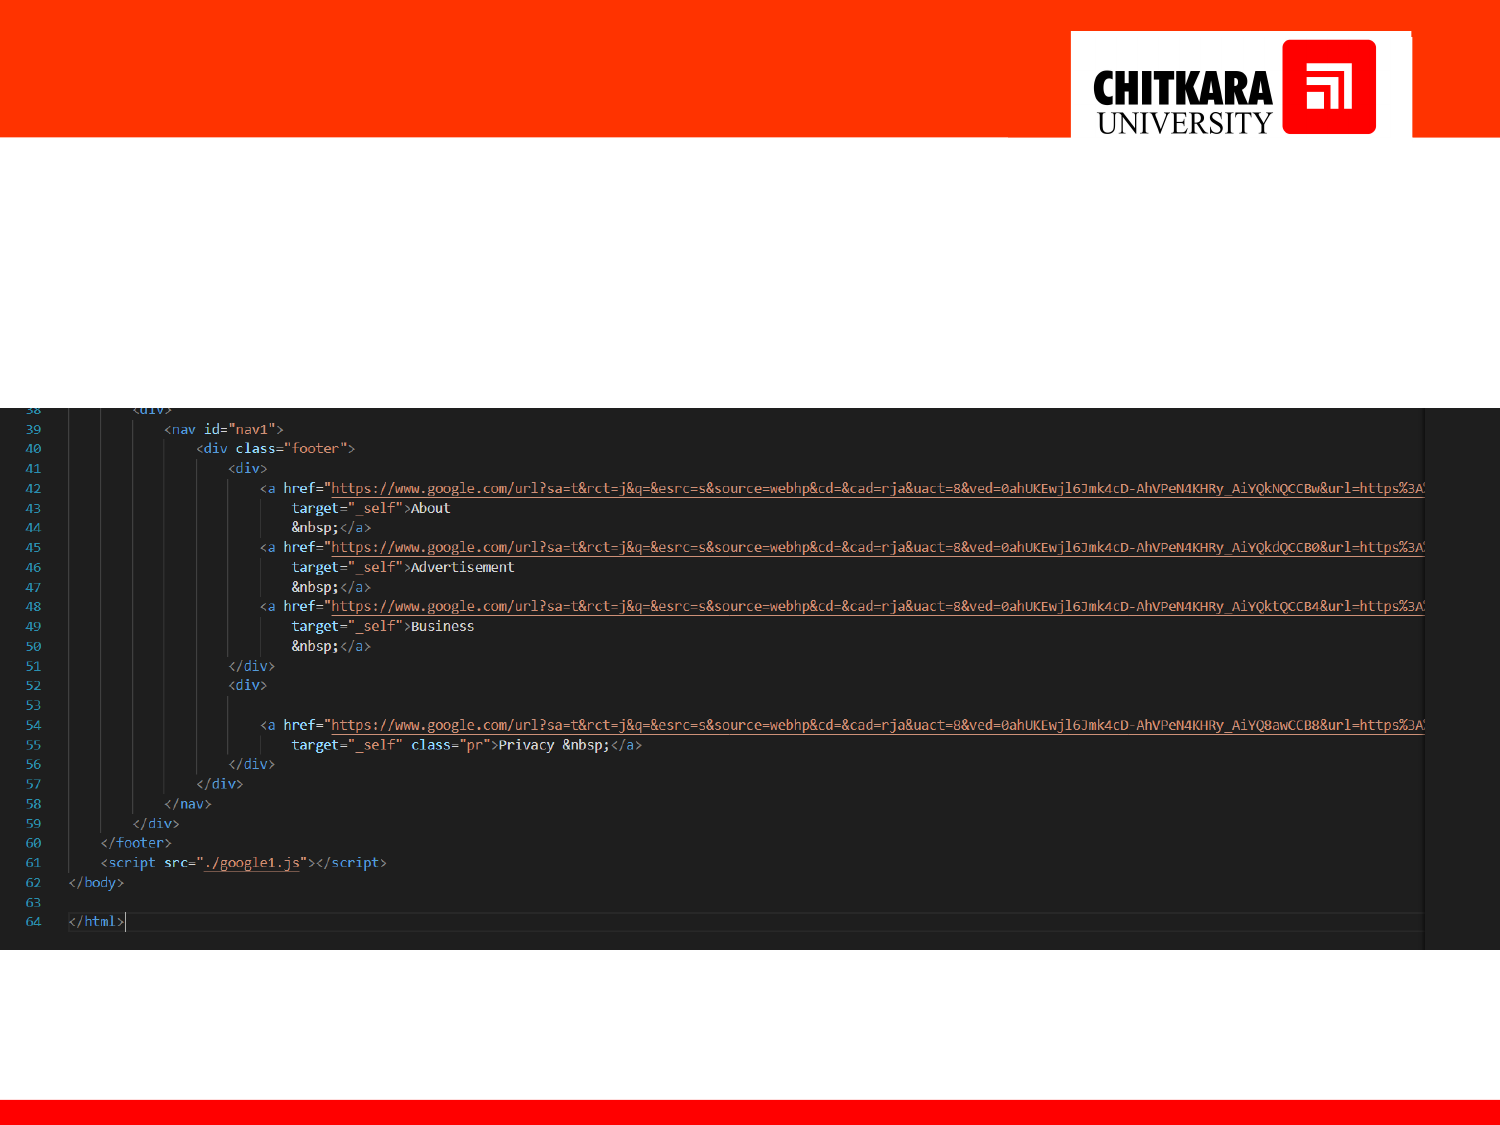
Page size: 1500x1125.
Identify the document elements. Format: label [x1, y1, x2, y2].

picture [1074, 37, 1391, 138]
picture [0, 408, 1500, 951]
